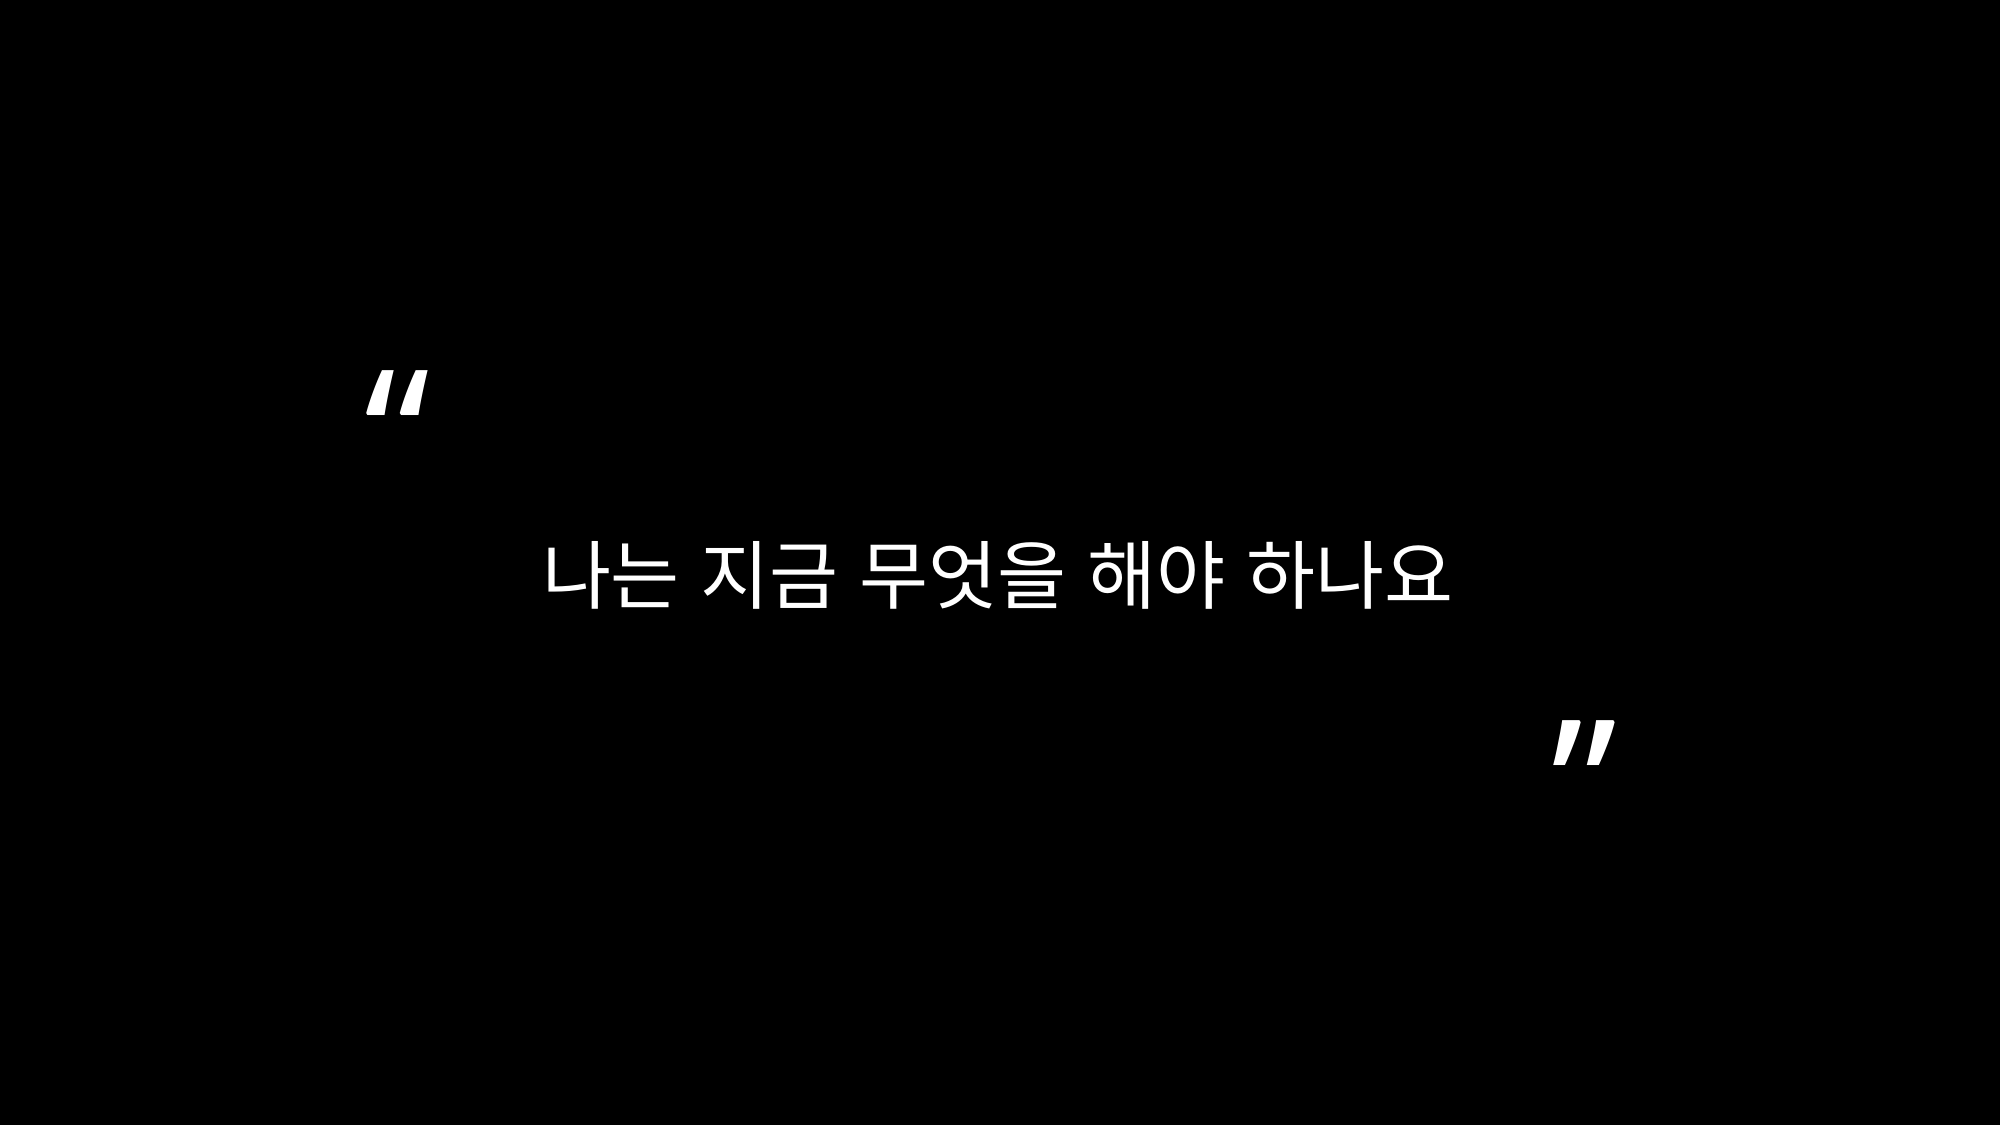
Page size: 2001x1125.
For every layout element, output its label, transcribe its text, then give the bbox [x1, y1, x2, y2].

text_box ” [1537, 660, 1633, 896]
text_box 나는 지금 무엇을 해야 하나요 [527, 520, 1531, 626]
text_box “ [349, 310, 593, 513]
